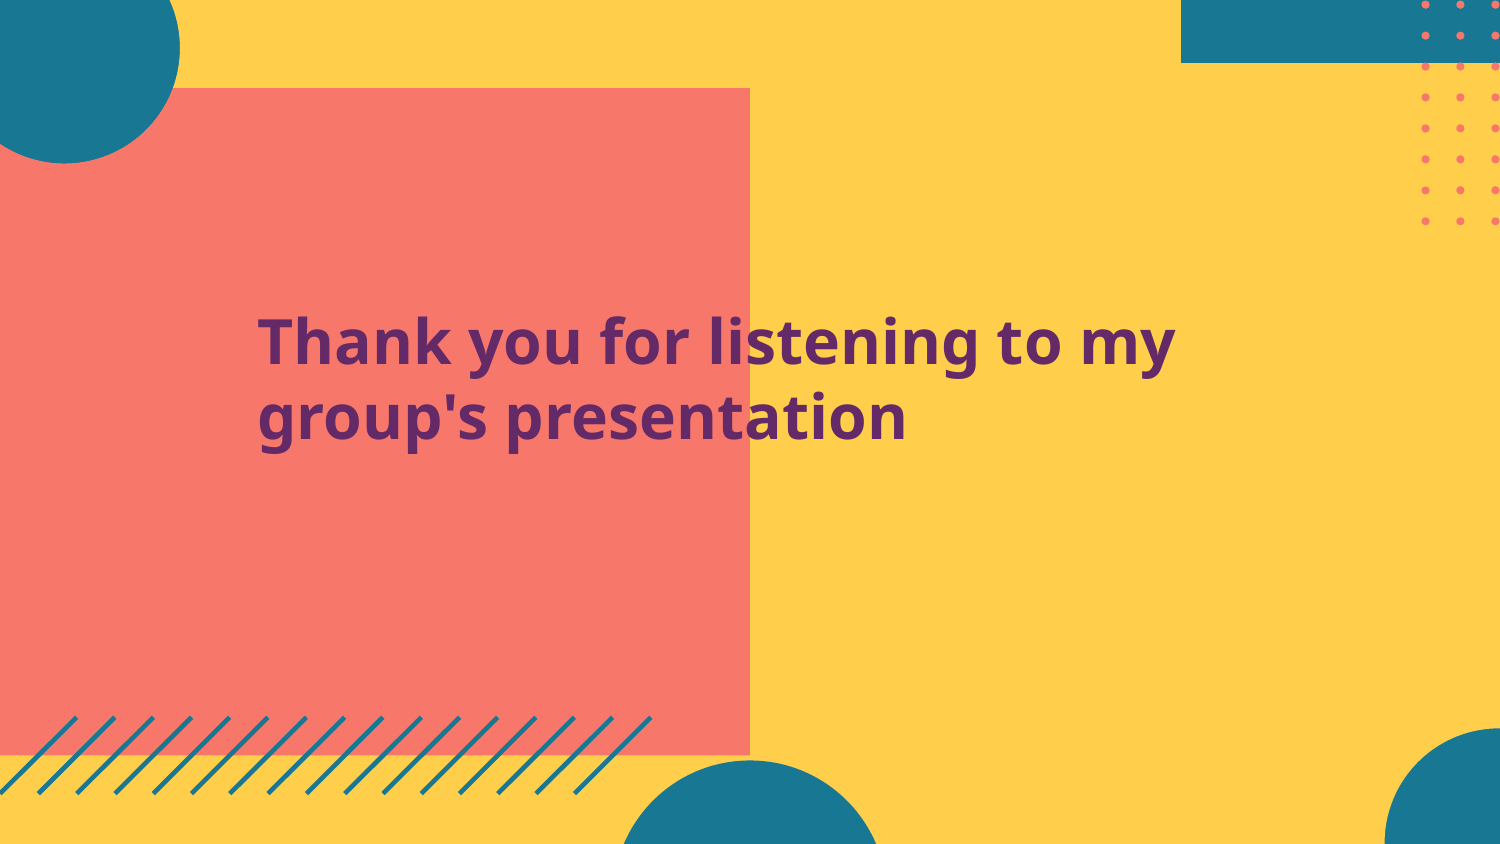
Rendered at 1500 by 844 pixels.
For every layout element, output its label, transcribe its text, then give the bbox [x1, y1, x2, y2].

title Thank you for listening to my group's presentation [242, 247, 1308, 507]
